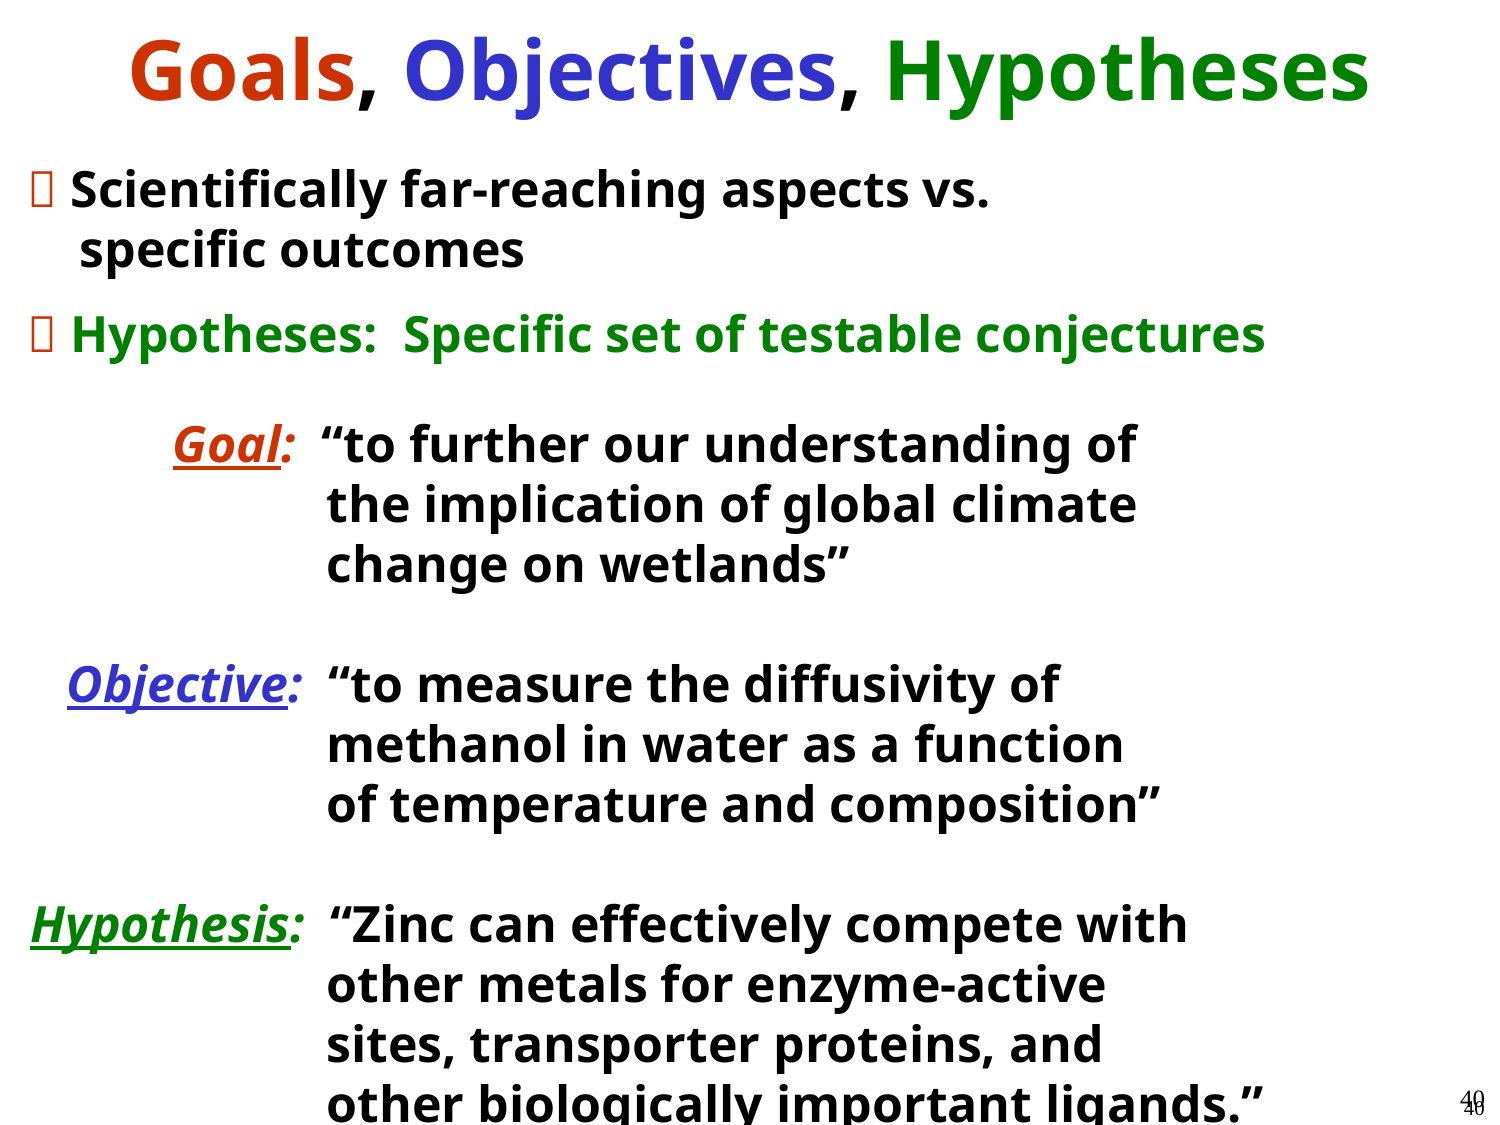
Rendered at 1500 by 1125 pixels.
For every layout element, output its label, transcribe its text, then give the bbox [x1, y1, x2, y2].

text_box Goals, Objectives, Hypotheses [0, 0, 1500, 135]
text_box  Scientifically far-reaching aspects vs. specific outcomes  Hypotheses: Specific set of testable conjectures Goal: “to further our understanding of the implication of global climate change on wetlands” Objective: “to measure the diffusivity of methanol in water as a function of temperature and composition” Hypothesis: “Zinc can effectively compete with other metals for enzyme-active sites, transporter proteins, and other biologically important ligands.” [0, 149, 1500, 1125]
